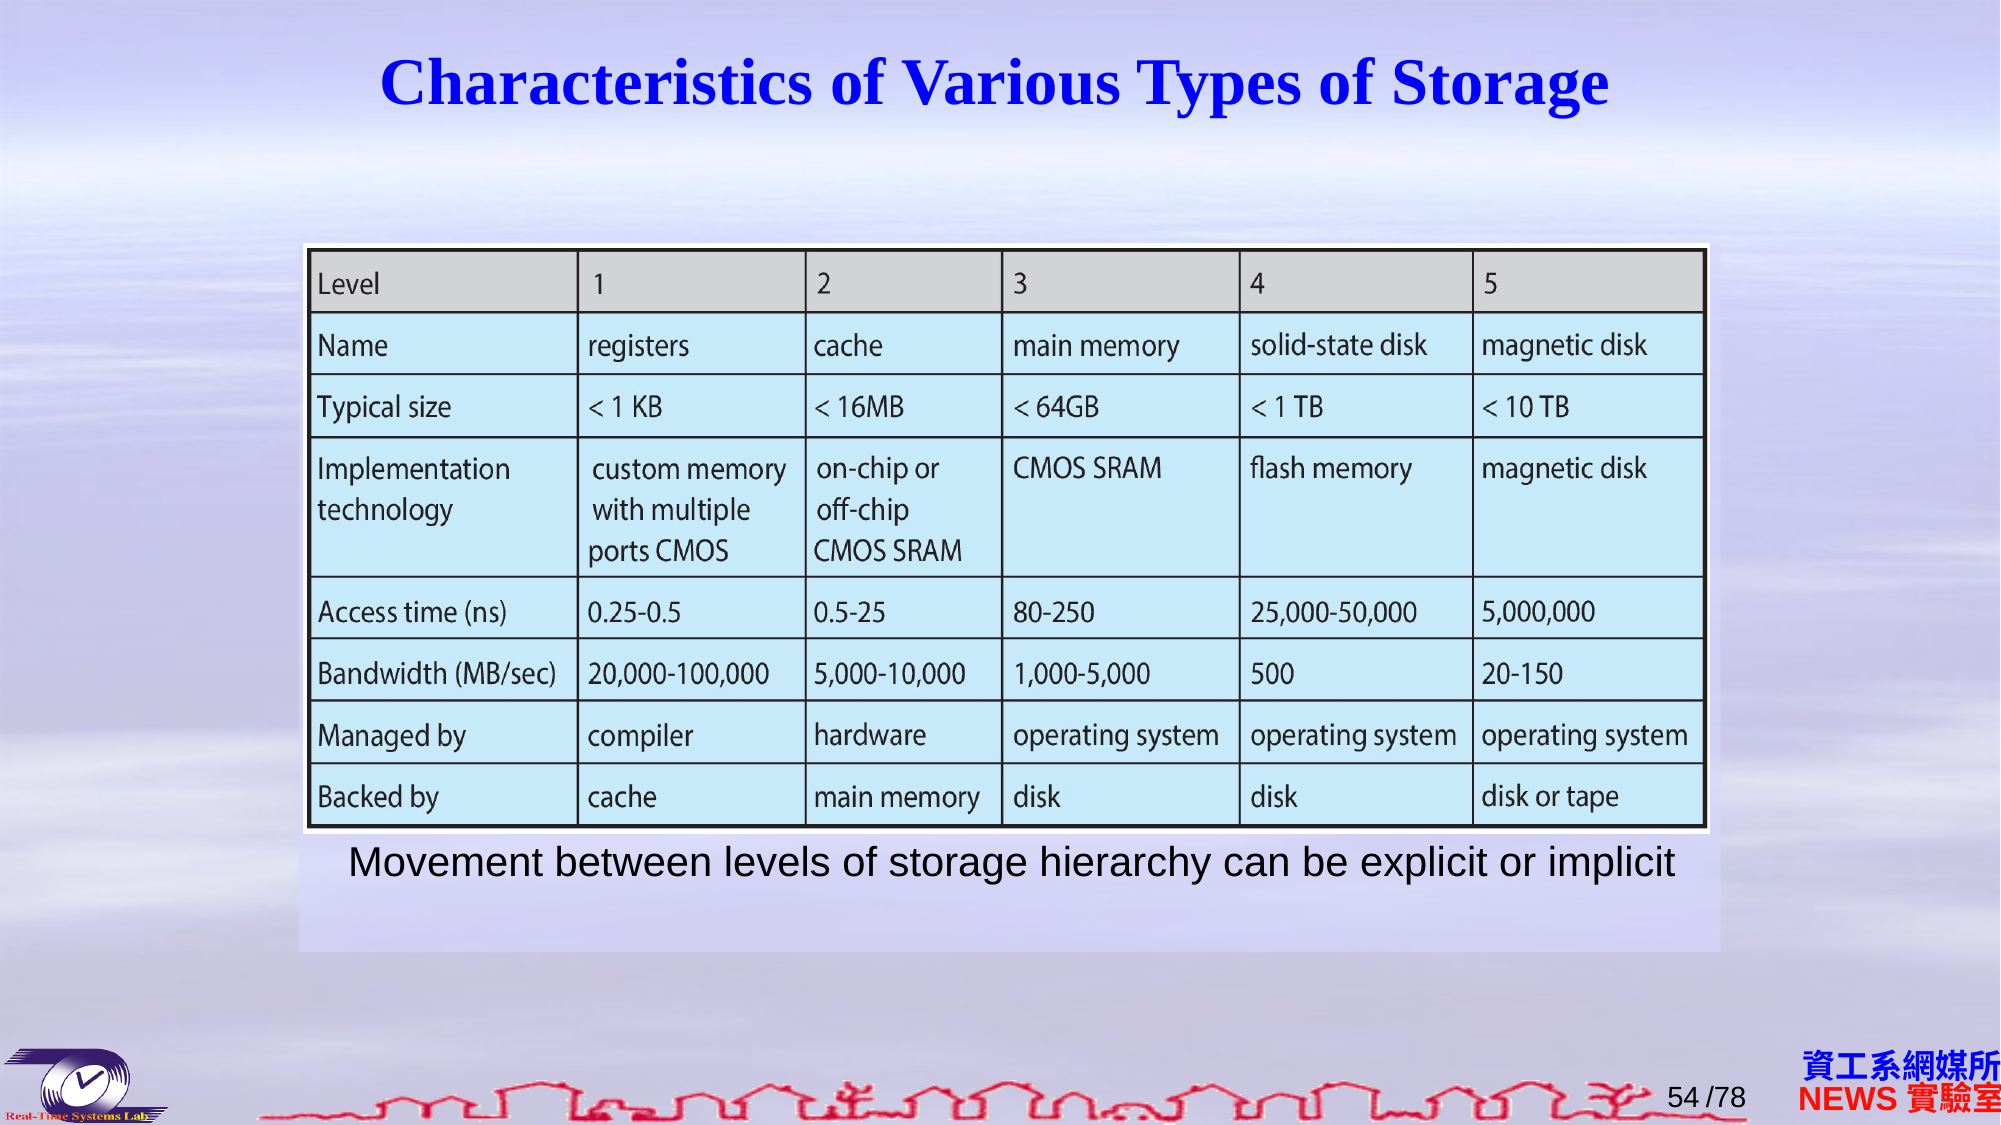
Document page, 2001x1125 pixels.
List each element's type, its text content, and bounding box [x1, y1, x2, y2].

slide_number 53 [1248, 1070, 1715, 1125]
picture [0, 0, 2001, 1125]
footer /78 [1715, 1070, 2000, 1125]
title Characteristics of Various Types of Storage [296, 30, 1696, 125]
list Movement between levels of storage hierarchy can be explicit or implicit [298, 243, 1721, 953]
picture [1924, 1055, 1930, 1070]
picture [1919, 1055, 1924, 1070]
